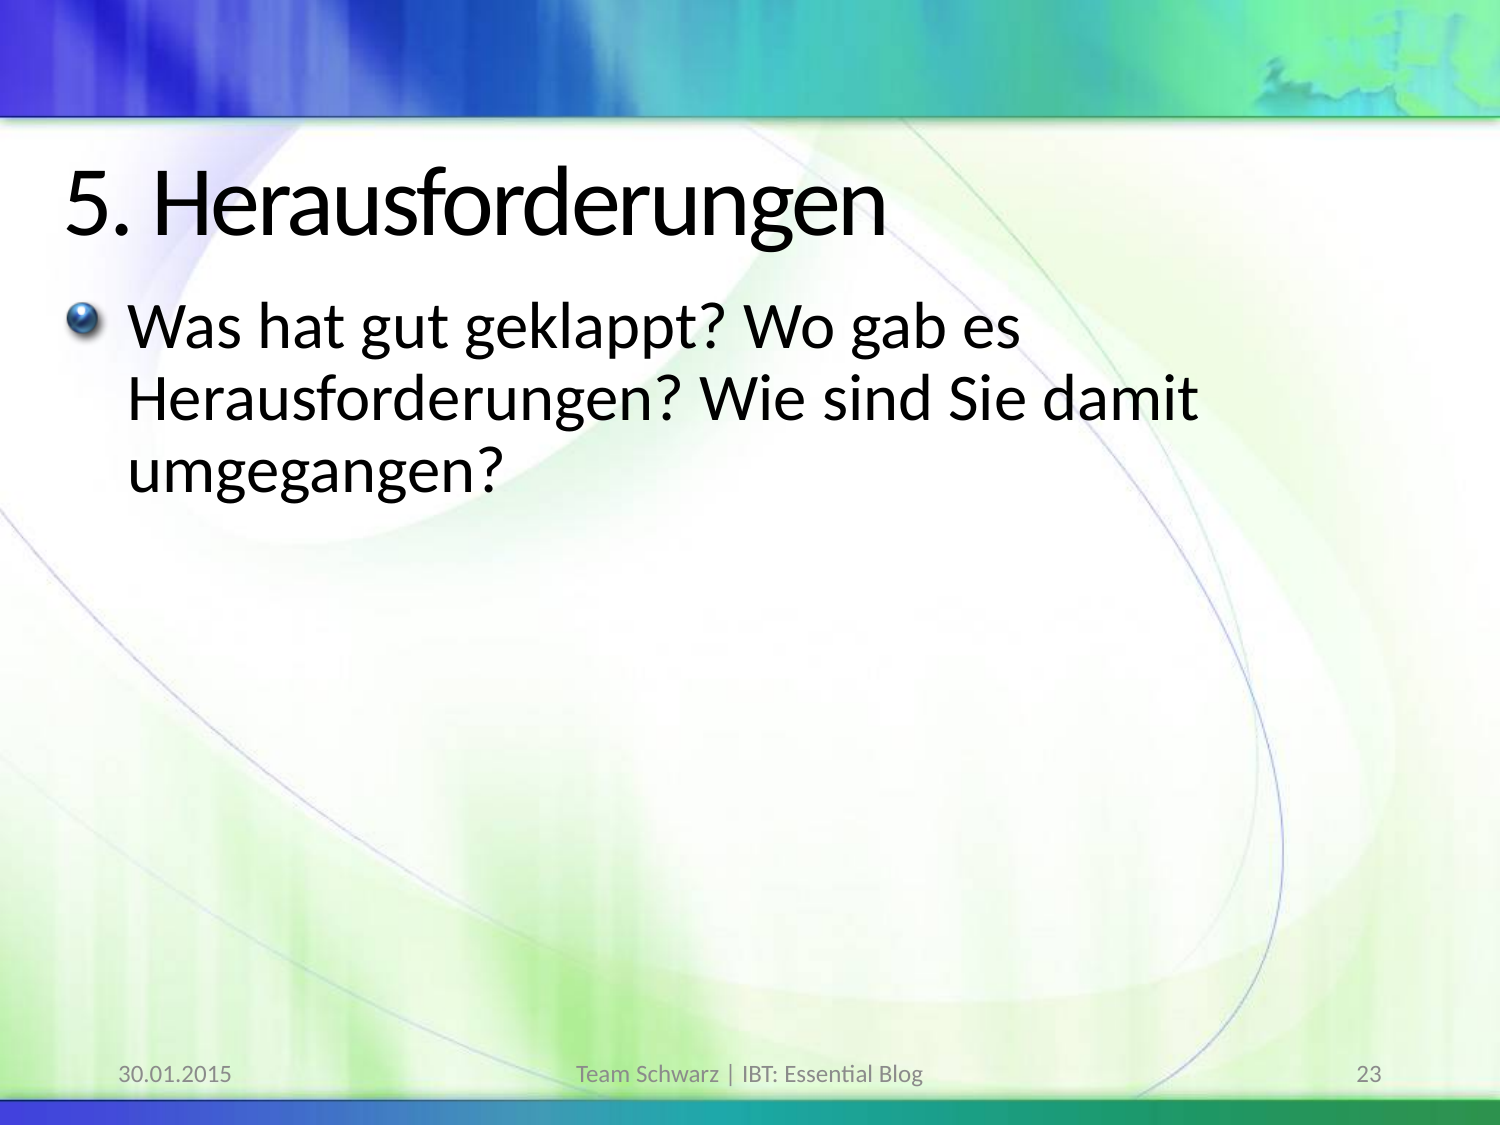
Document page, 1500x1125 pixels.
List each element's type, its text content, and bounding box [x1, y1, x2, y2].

picture [0, 0, 1500, 1125]
title 5. Herausforderungen [62, 149, 1438, 259]
slide_number 23 [1059, 1042, 1397, 1103]
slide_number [103, 1042, 441, 1103]
footer Team Schwarz | IBT: Essential Blog [496, 1042, 1004, 1103]
list Was hat gut geklappt? Wo gab es Herausforderungen? Wie sind Sie damit umgegangen? [62, 290, 1438, 509]
